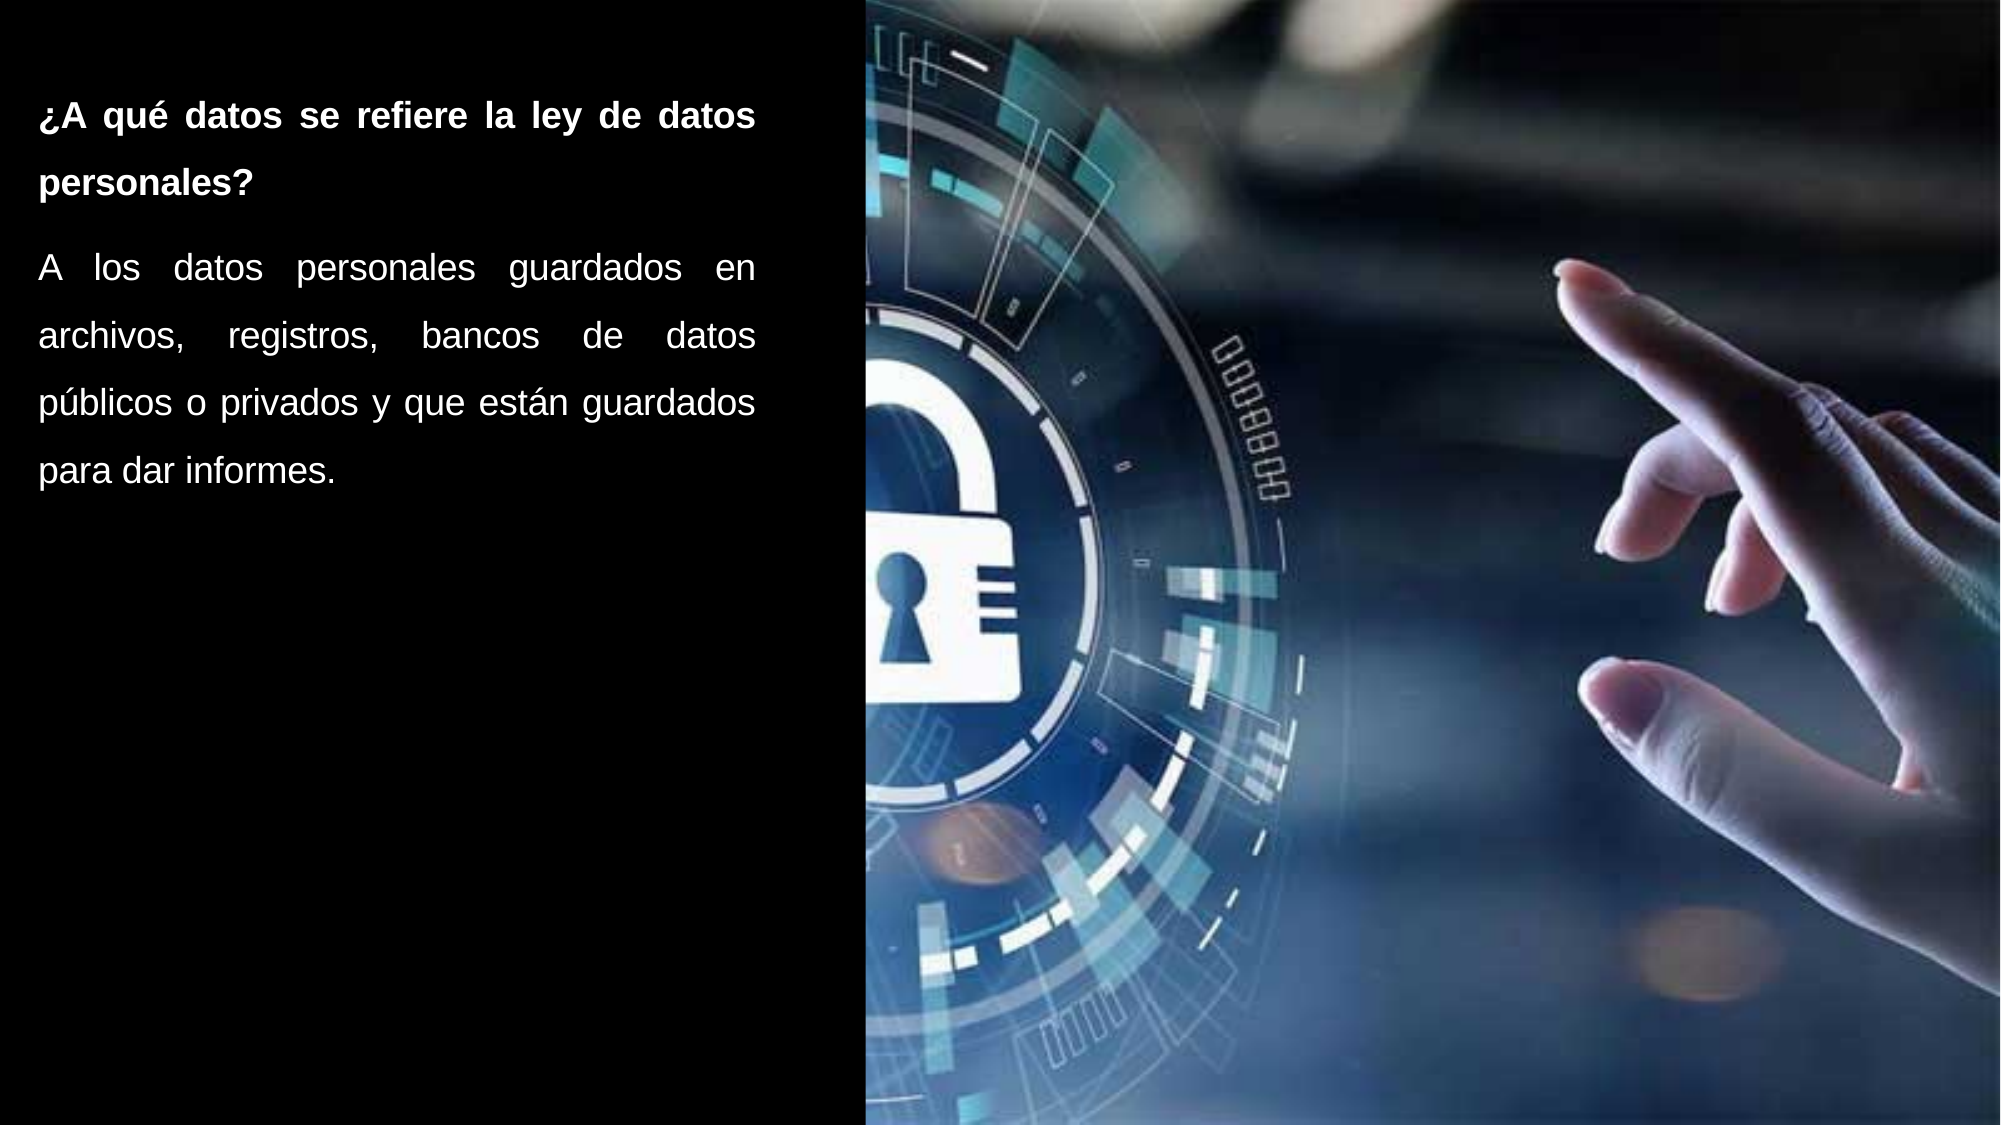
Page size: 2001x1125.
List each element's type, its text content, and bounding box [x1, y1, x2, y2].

picture [867, 0, 2001, 1125]
text_box ¿A qué datos se refiere la ley de datos personales? A los datos personales guardados en archivos, registros, bancos de datos públicos o privados y que están guardados para dar informes. [23, 60, 771, 581]
text_box [0, 0, 867, 1125]
